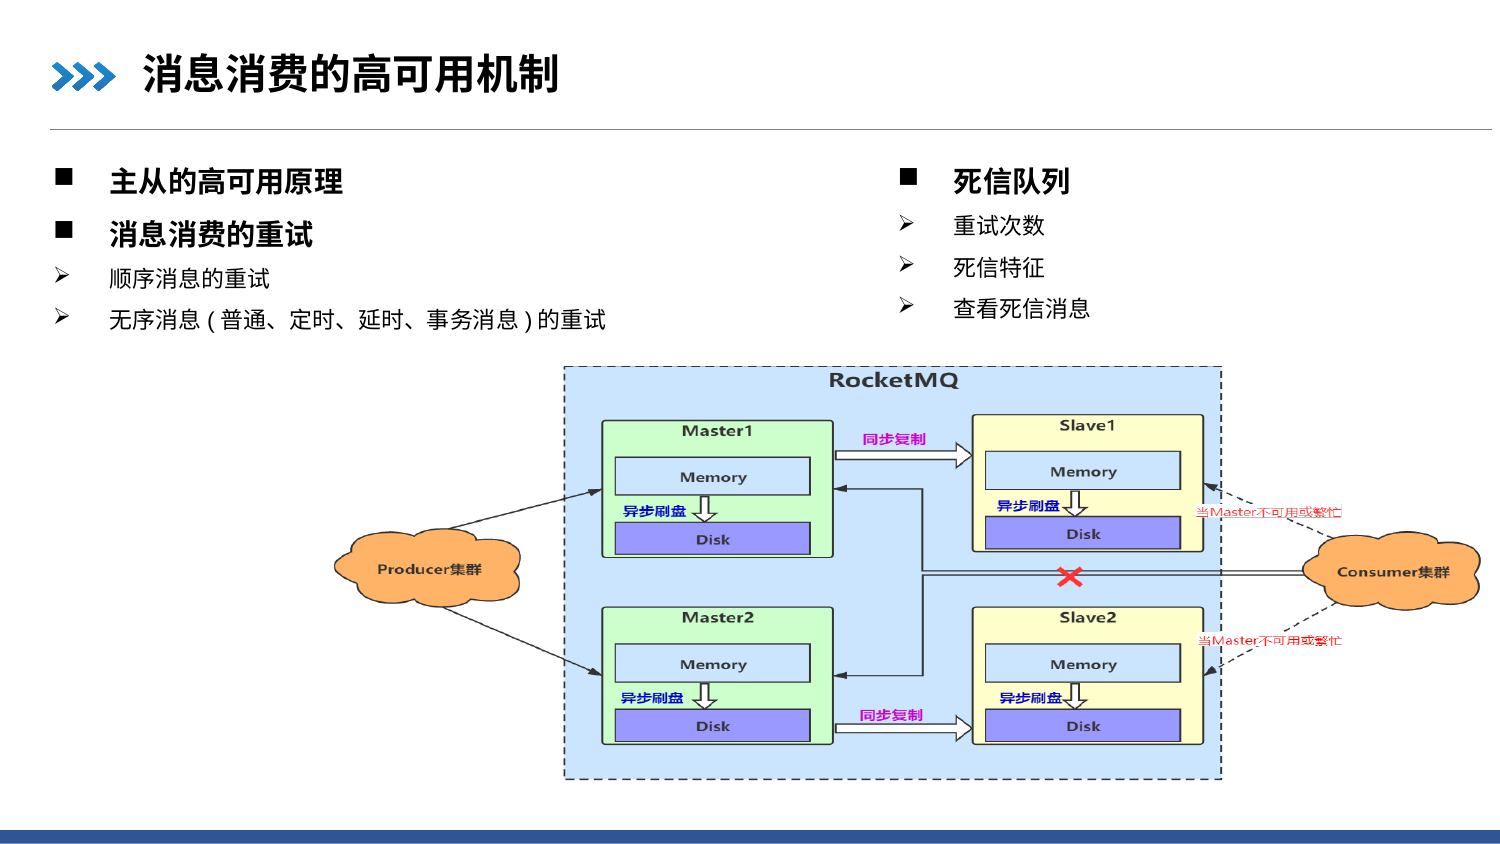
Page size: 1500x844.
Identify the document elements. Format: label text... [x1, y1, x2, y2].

text_box 消息消费的高可用机制 [142, 53, 725, 99]
text_box 死信队列 重试次数 死信特征 查看死信消息 [886, 140, 1446, 328]
picture [311, 349, 1500, 796]
text_box 主从的高可用原理 消息消费的重试 顺序消息的重试 无序消息(普通、定时、延时、事务消息)的重试 [42, 140, 1130, 339]
